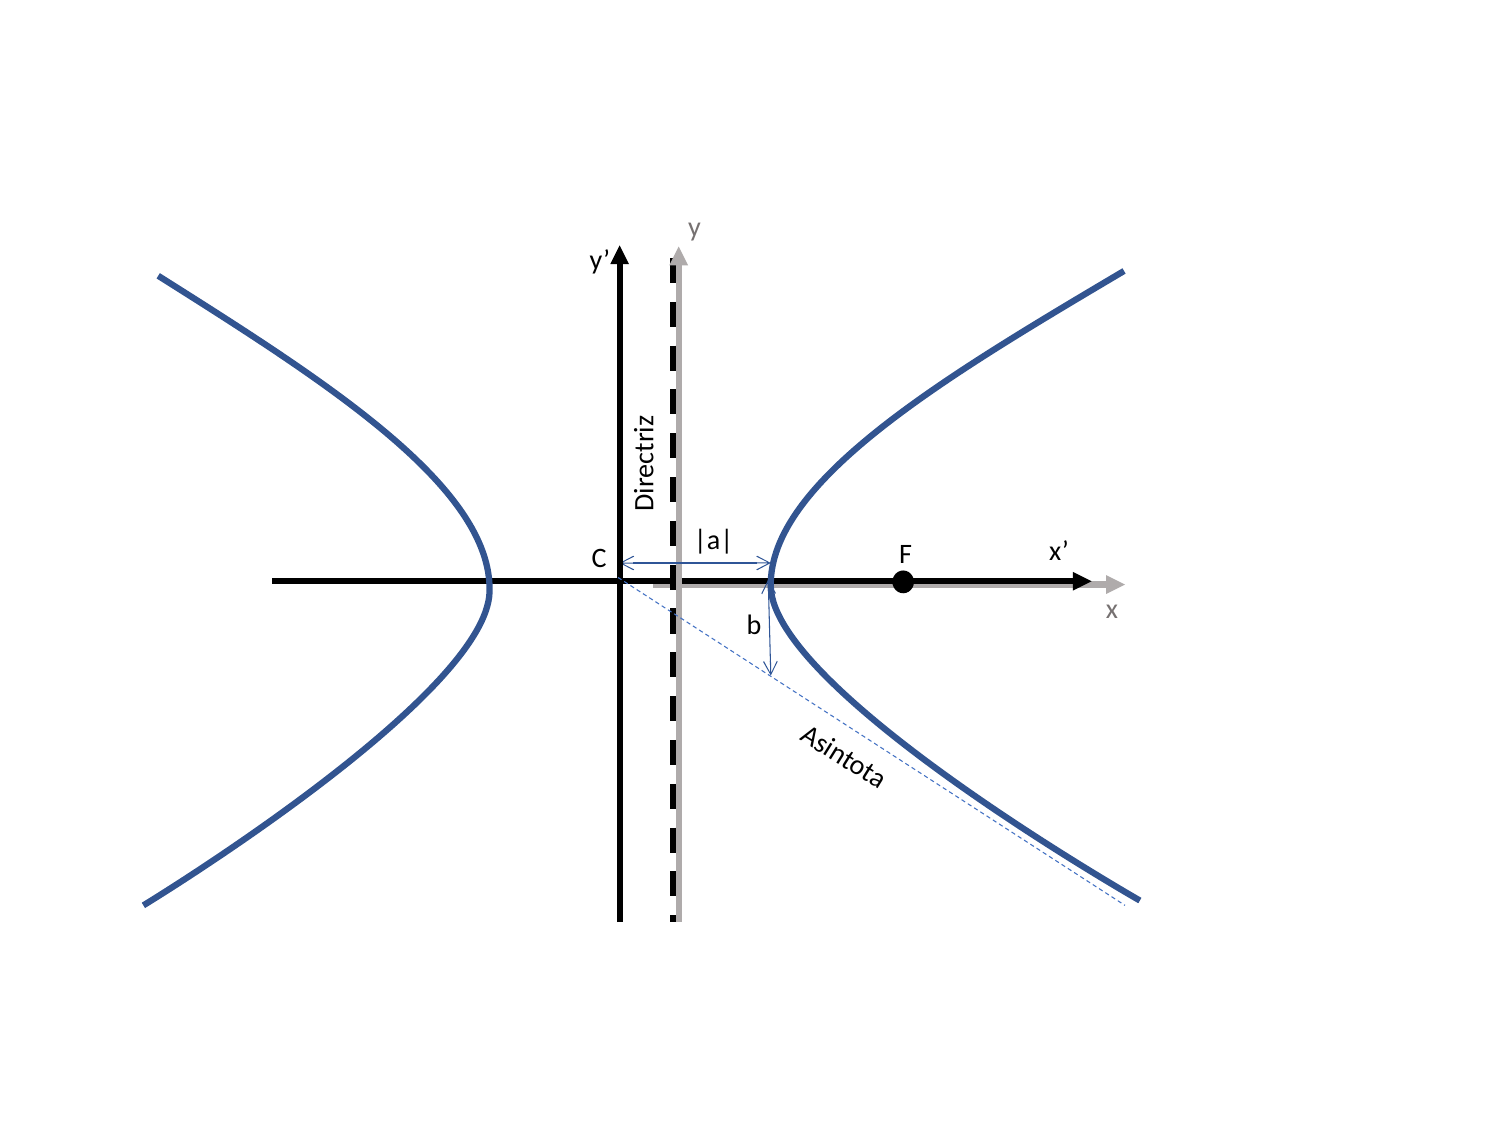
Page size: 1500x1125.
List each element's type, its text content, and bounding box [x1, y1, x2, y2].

text_box y’ [574, 234, 626, 283]
text_box |a| [679, 513, 749, 562]
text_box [673, 246, 679, 562]
text_box C [576, 532, 617, 581]
text_box [770, 270, 1141, 902]
text_box Directriz [623, 400, 667, 527]
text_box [673, 906, 679, 923]
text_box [673, 564, 679, 577]
text_box [142, 274, 491, 907]
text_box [617, 577, 1125, 906]
text_box y [673, 201, 716, 250]
